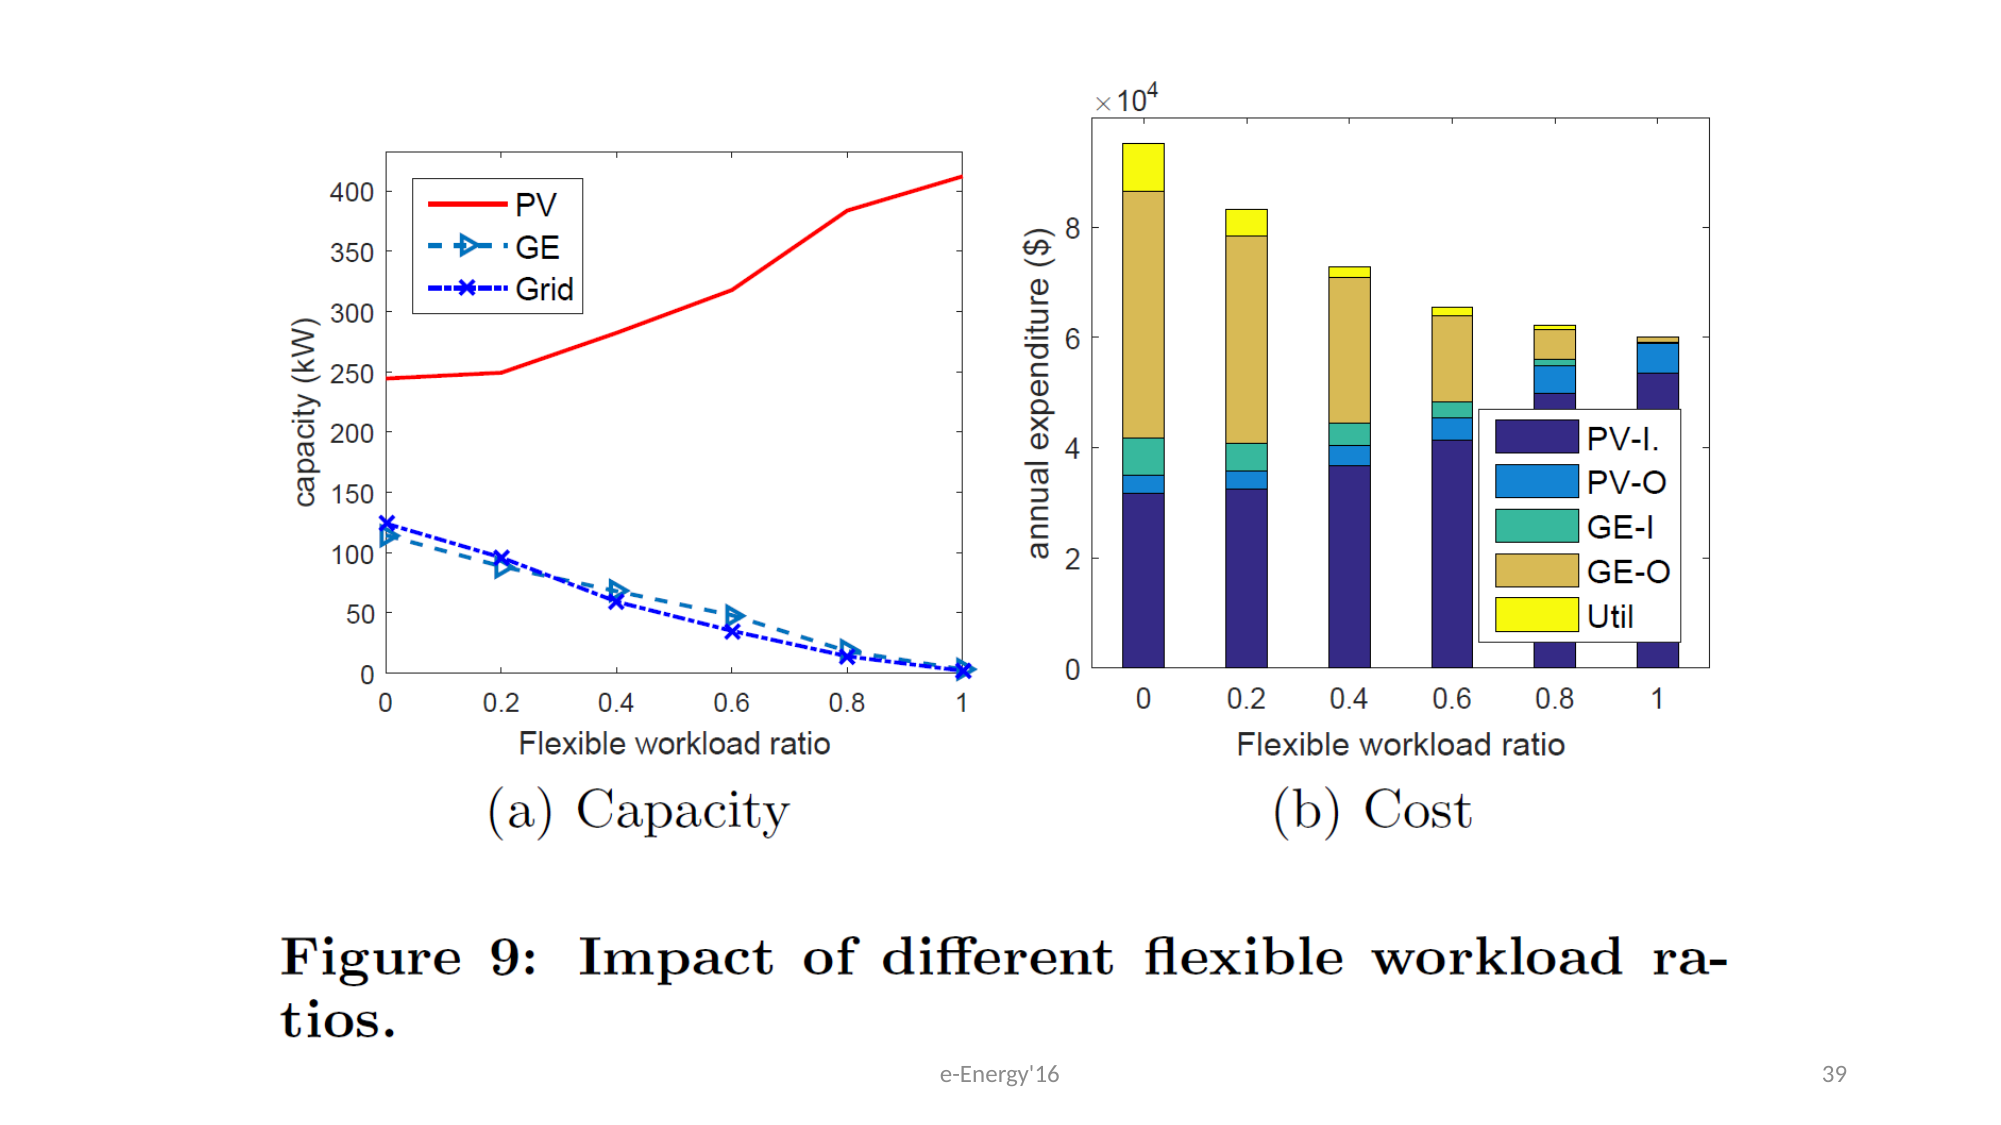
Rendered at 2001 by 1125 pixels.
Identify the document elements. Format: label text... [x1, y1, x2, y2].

footer e-Energy'16 [662, 1049, 1338, 1103]
slide_number 39 [1412, 1042, 1863, 1103]
picture [257, 76, 1743, 1049]
